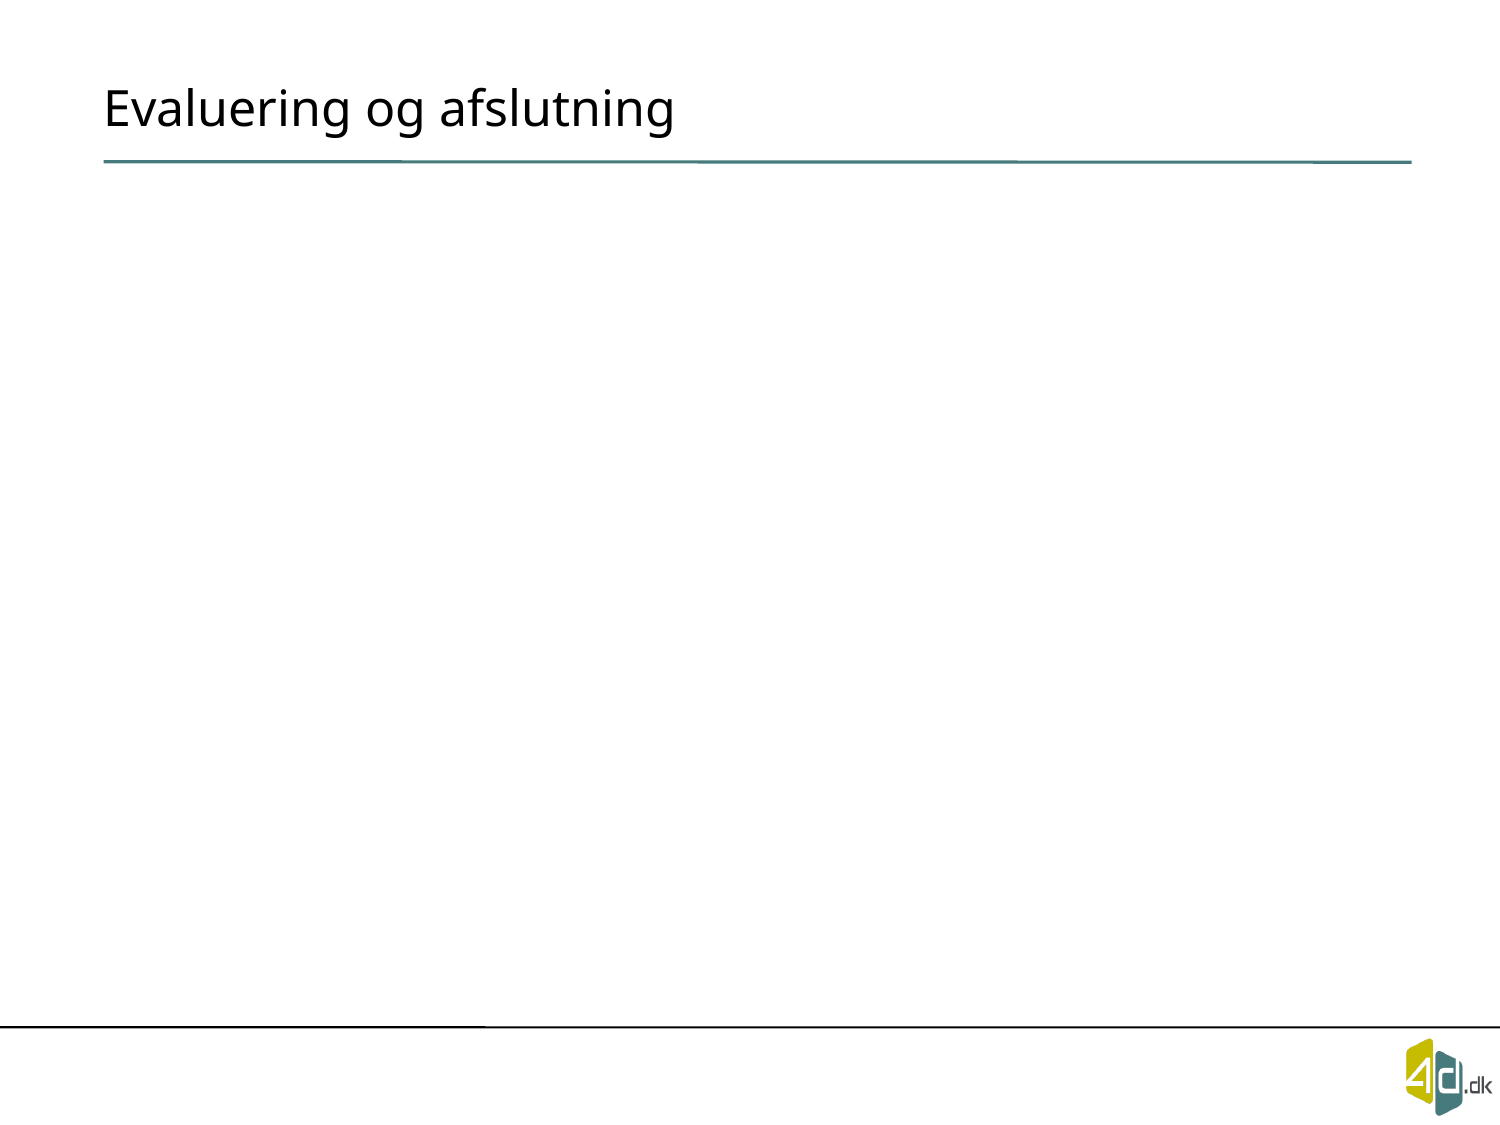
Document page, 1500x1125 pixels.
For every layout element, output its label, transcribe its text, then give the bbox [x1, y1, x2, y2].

picture [1399, 1033, 1497, 1122]
title Evaluering og afslutning [88, 59, 1412, 162]
